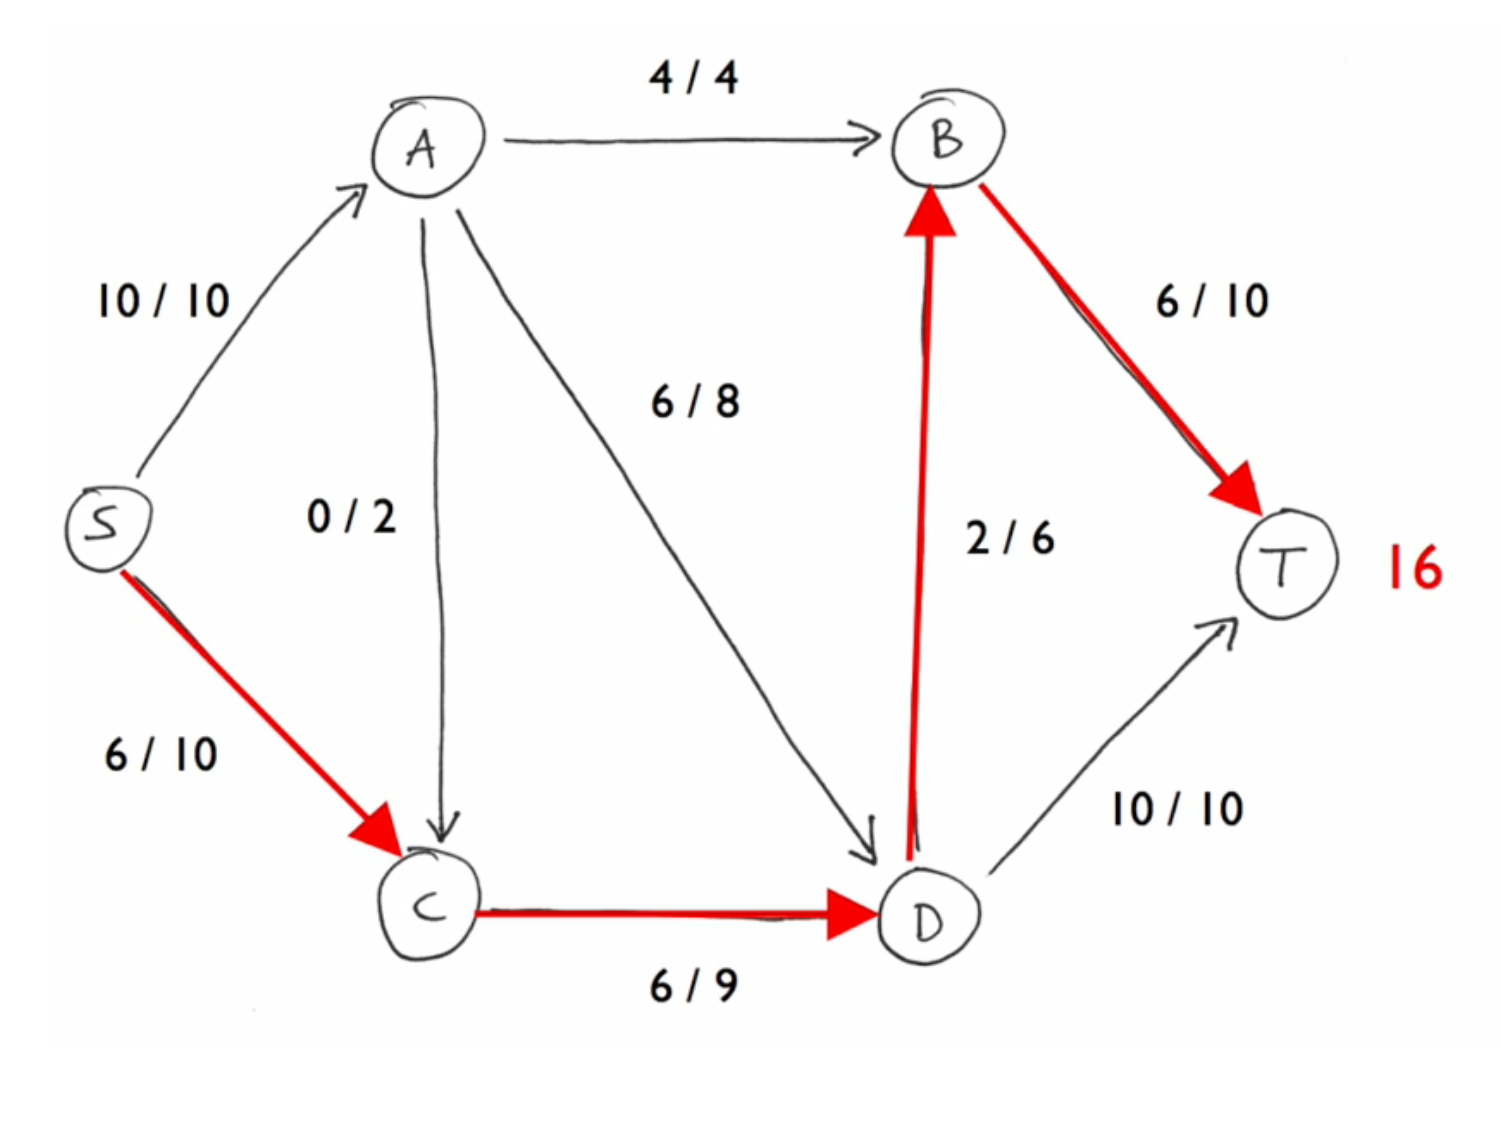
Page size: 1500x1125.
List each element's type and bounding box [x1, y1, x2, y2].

picture [50, 28, 1500, 1042]
